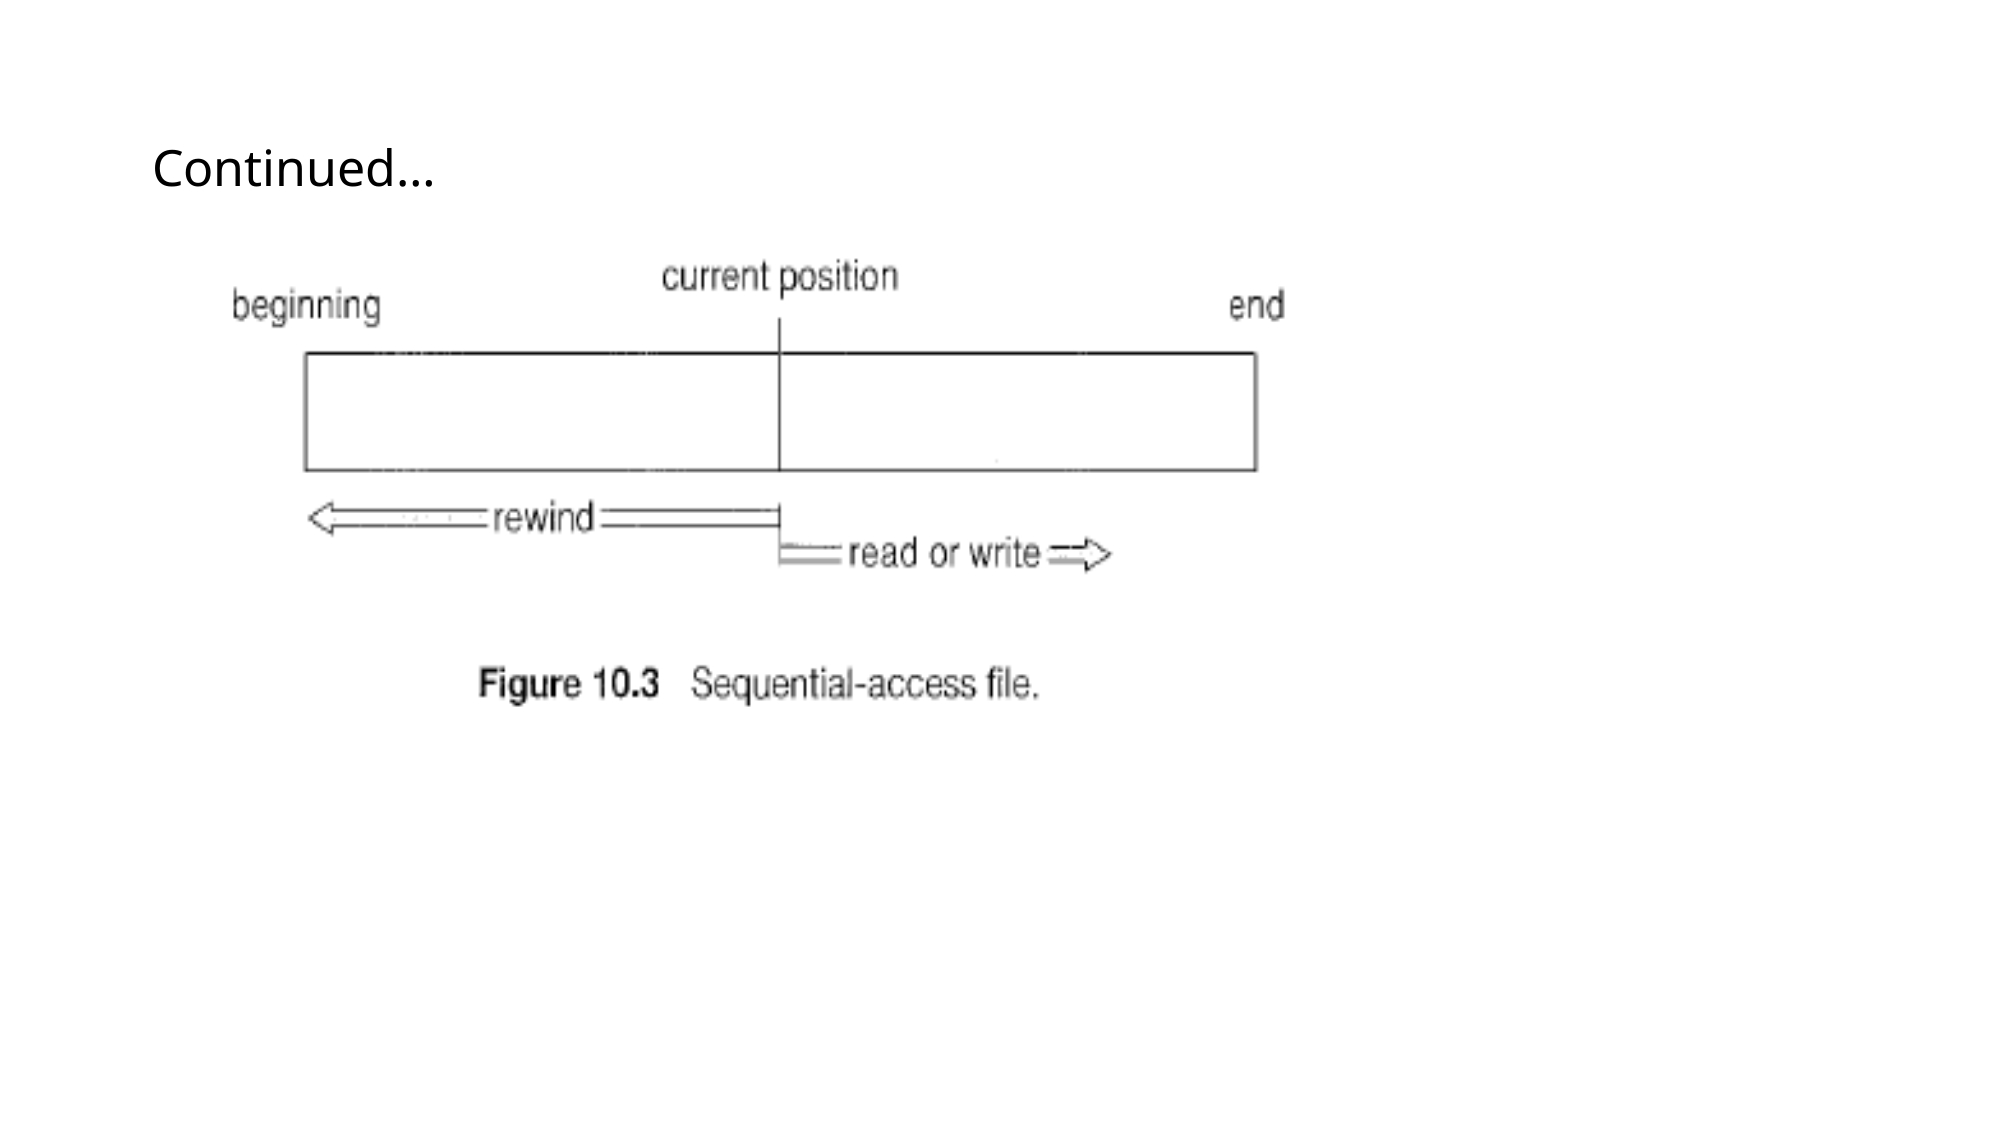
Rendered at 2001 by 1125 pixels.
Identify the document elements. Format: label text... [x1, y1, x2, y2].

picture [204, 241, 1336, 751]
text_box Continued… [137, 59, 1863, 278]
